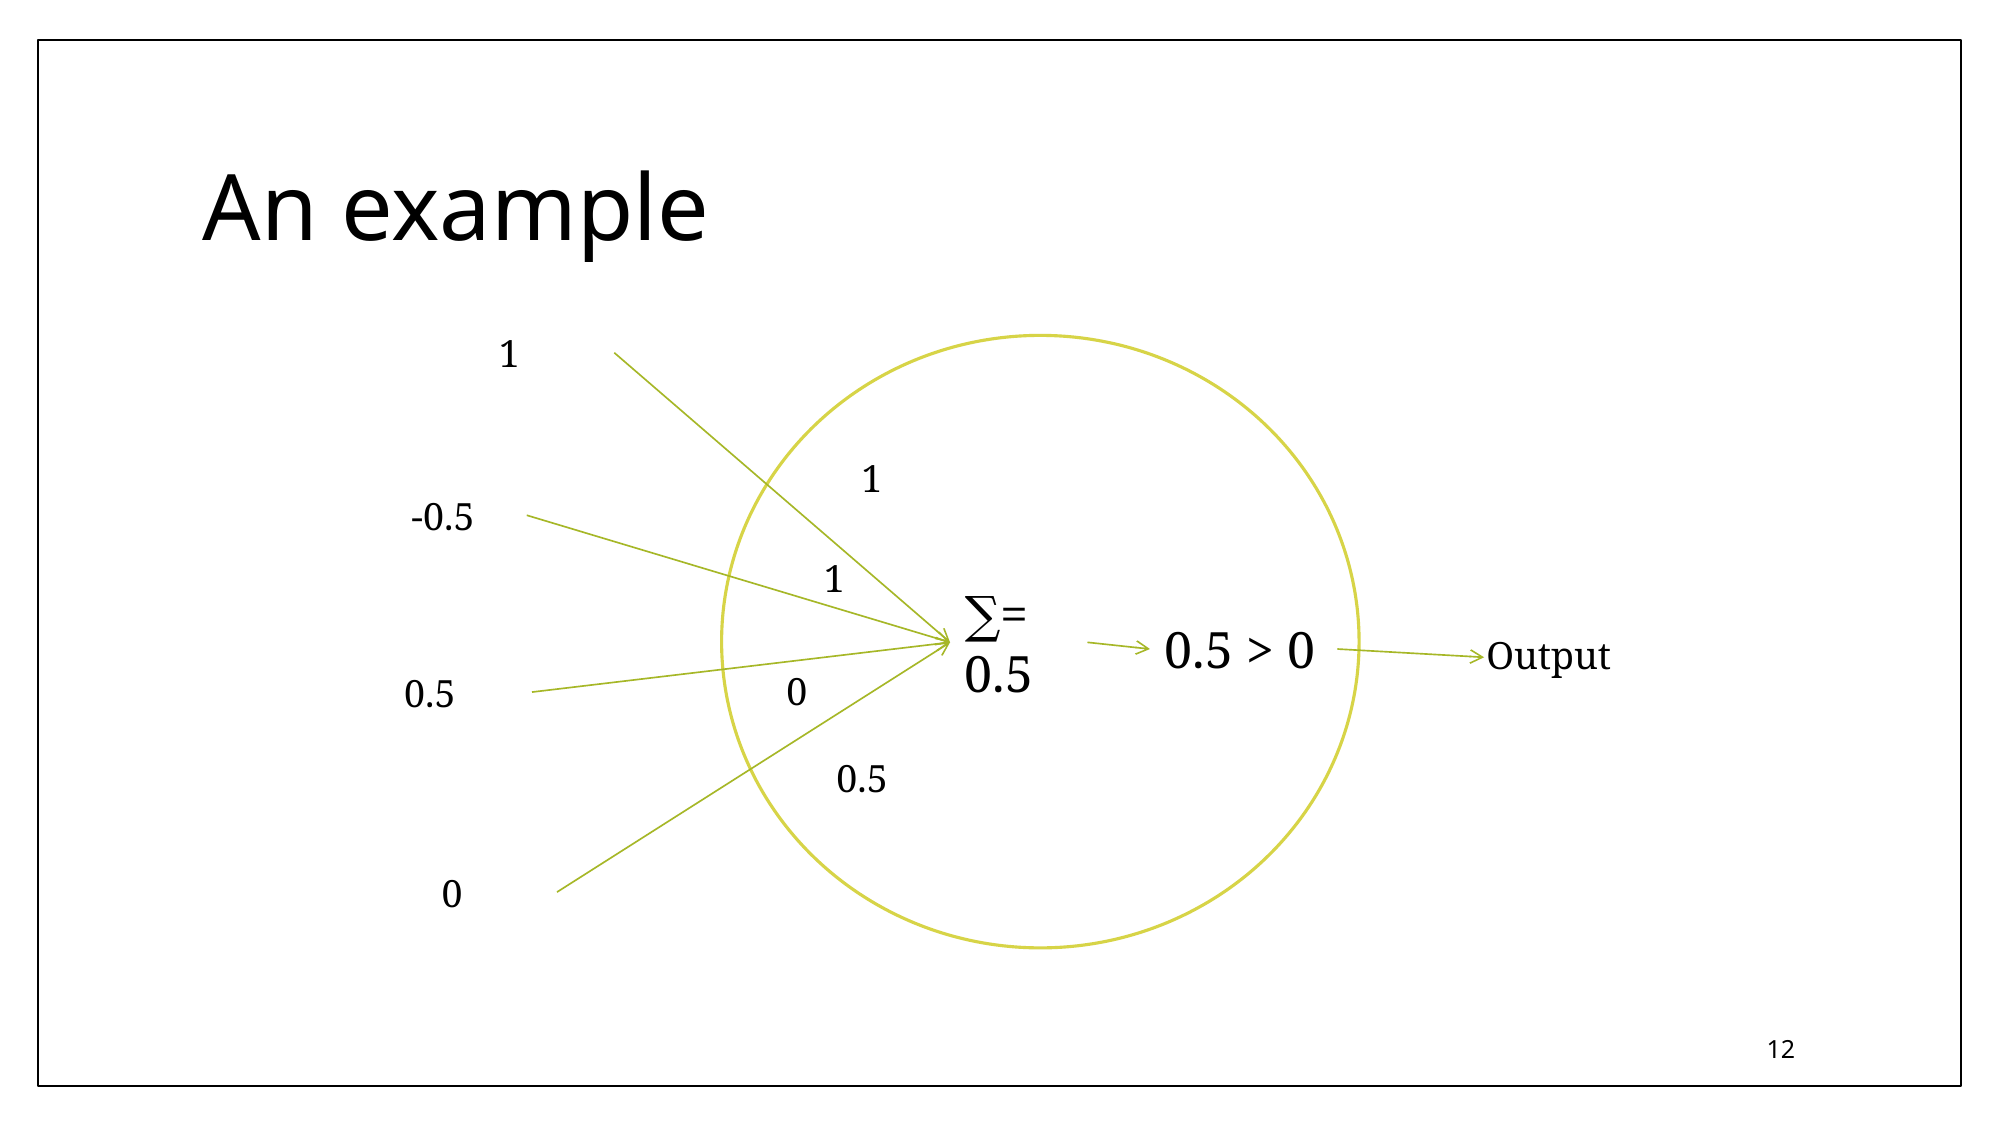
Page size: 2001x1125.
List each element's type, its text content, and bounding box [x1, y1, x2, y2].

text_box 0 [426, 862, 558, 922]
slide_number 12 [1530, 1020, 1811, 1081]
text_box [867, 659, 1360, 950]
text_box ∑= 0.5 [956, 574, 1088, 710]
text_box -0.5 [396, 485, 527, 546]
title An example [187, 99, 1808, 323]
text_box Output [1471, 624, 1660, 685]
text_box 1 [484, 323, 615, 383]
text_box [1087, 642, 1151, 650]
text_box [1337, 649, 1485, 658]
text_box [526, 515, 608, 644]
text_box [556, 642, 951, 894]
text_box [531, 642, 555, 693]
text_box [934, 333, 1361, 648]
text_box 0.5 [389, 662, 533, 722]
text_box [613, 352, 951, 644]
text_box 0.5 > 0 [1149, 611, 1338, 687]
